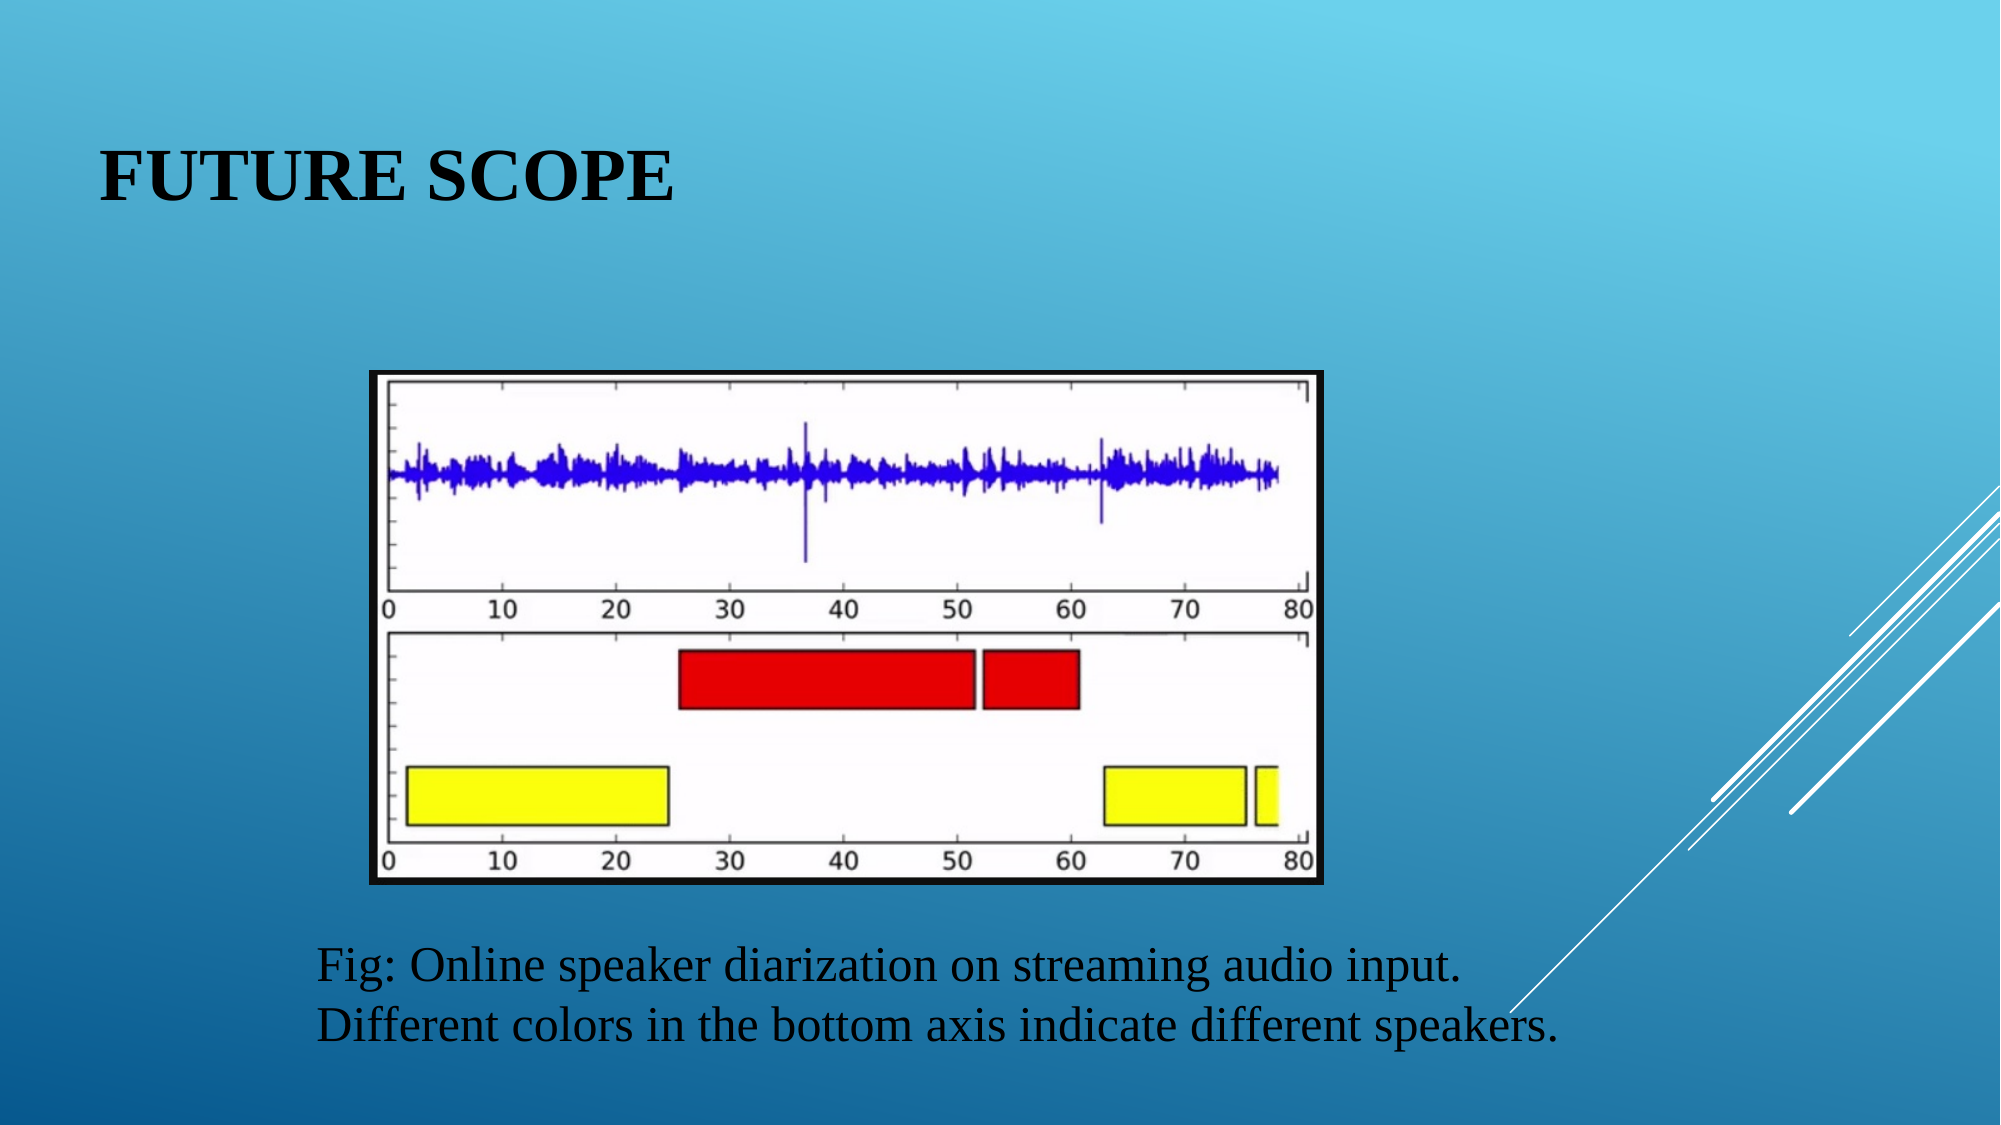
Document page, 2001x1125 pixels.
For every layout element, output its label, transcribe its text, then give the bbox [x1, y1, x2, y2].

text_box Fig: Online speaker diarization on streaming audio input. Different colors in the bottom axis indicate different speakers. [301, 924, 1653, 1119]
title FUTURE SCOPE [85, 46, 1486, 294]
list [369, 370, 1324, 885]
